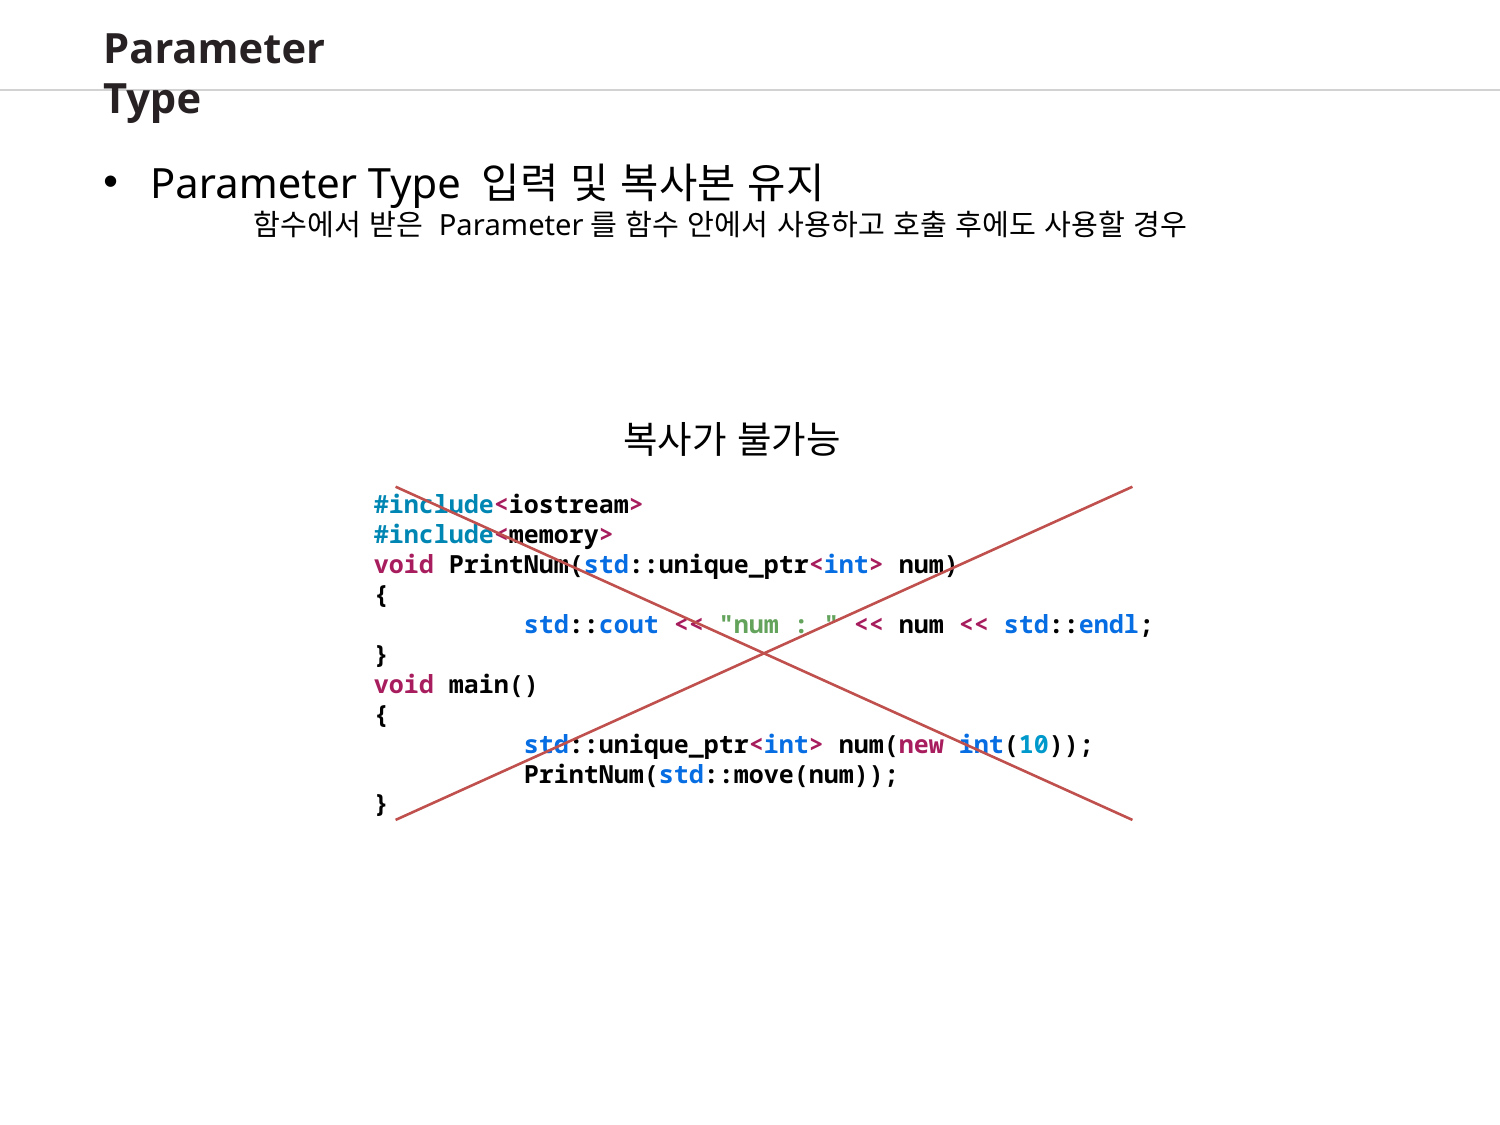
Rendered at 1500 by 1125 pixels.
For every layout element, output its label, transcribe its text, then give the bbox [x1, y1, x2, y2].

text_box Parameter Type [88, 14, 418, 89]
text_box #include<iostream> #include<memory> void PrintNum(std::unique_ptr<int> num) { std::cout << "num : " << num << std::endl; } void main() { std::unique_ptr<int> num(new int(10)); PrintNum(std::move(num)); } [1138, 488, 1154, 818]
text_box 복사가 불가능 [608, 408, 856, 469]
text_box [395, 486, 1133, 821]
text_box #include<iostream> #include<memory> void PrintNum(std::unique_ptr<int> num) { std::cout << "num : " << num << std::endl; } void main() { std::unique_ptr<int> num(new int(10)); PrintNum(std::move(num)); } [373, 488, 391, 818]
text_box Parameter Type [88, 102, 418, 130]
text_box Parameter Type 입력 및 복사본 유지 함수에서 받은 Parameter를 함수 안에서 사용하고 호출 후에도 사용할 경우 [88, 149, 1461, 249]
